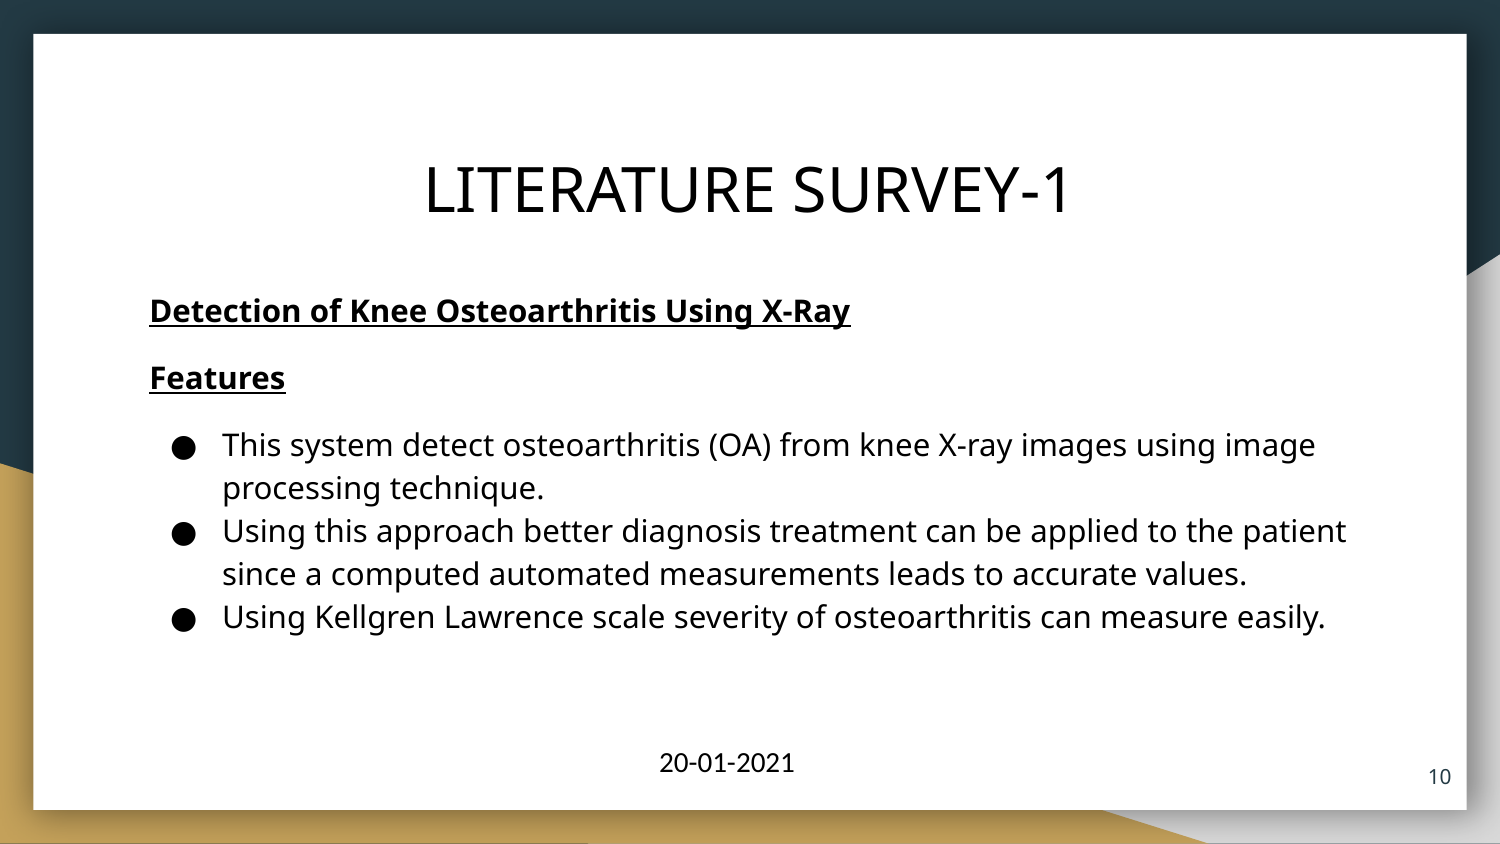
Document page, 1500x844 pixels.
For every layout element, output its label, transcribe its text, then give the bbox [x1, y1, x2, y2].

title LITERATURE SURVEY-1 [134, 134, 1366, 270]
text_box 20-01-2021 [585, 728, 869, 793]
list Detection of Knee Osteoarthritis Using X-Ray Features This system detect osteoarthritis (OA) from knee X-ray images using image processing technique. Using this approach better diagnosis treatment can be applied to the patient since a computed automated measurements leads to accurate values. Using Kellgren Lawrence scale severity of osteoarthritis can measure easily. [134, 270, 1366, 729]
slide_number 10 [1376, 745, 1467, 810]
